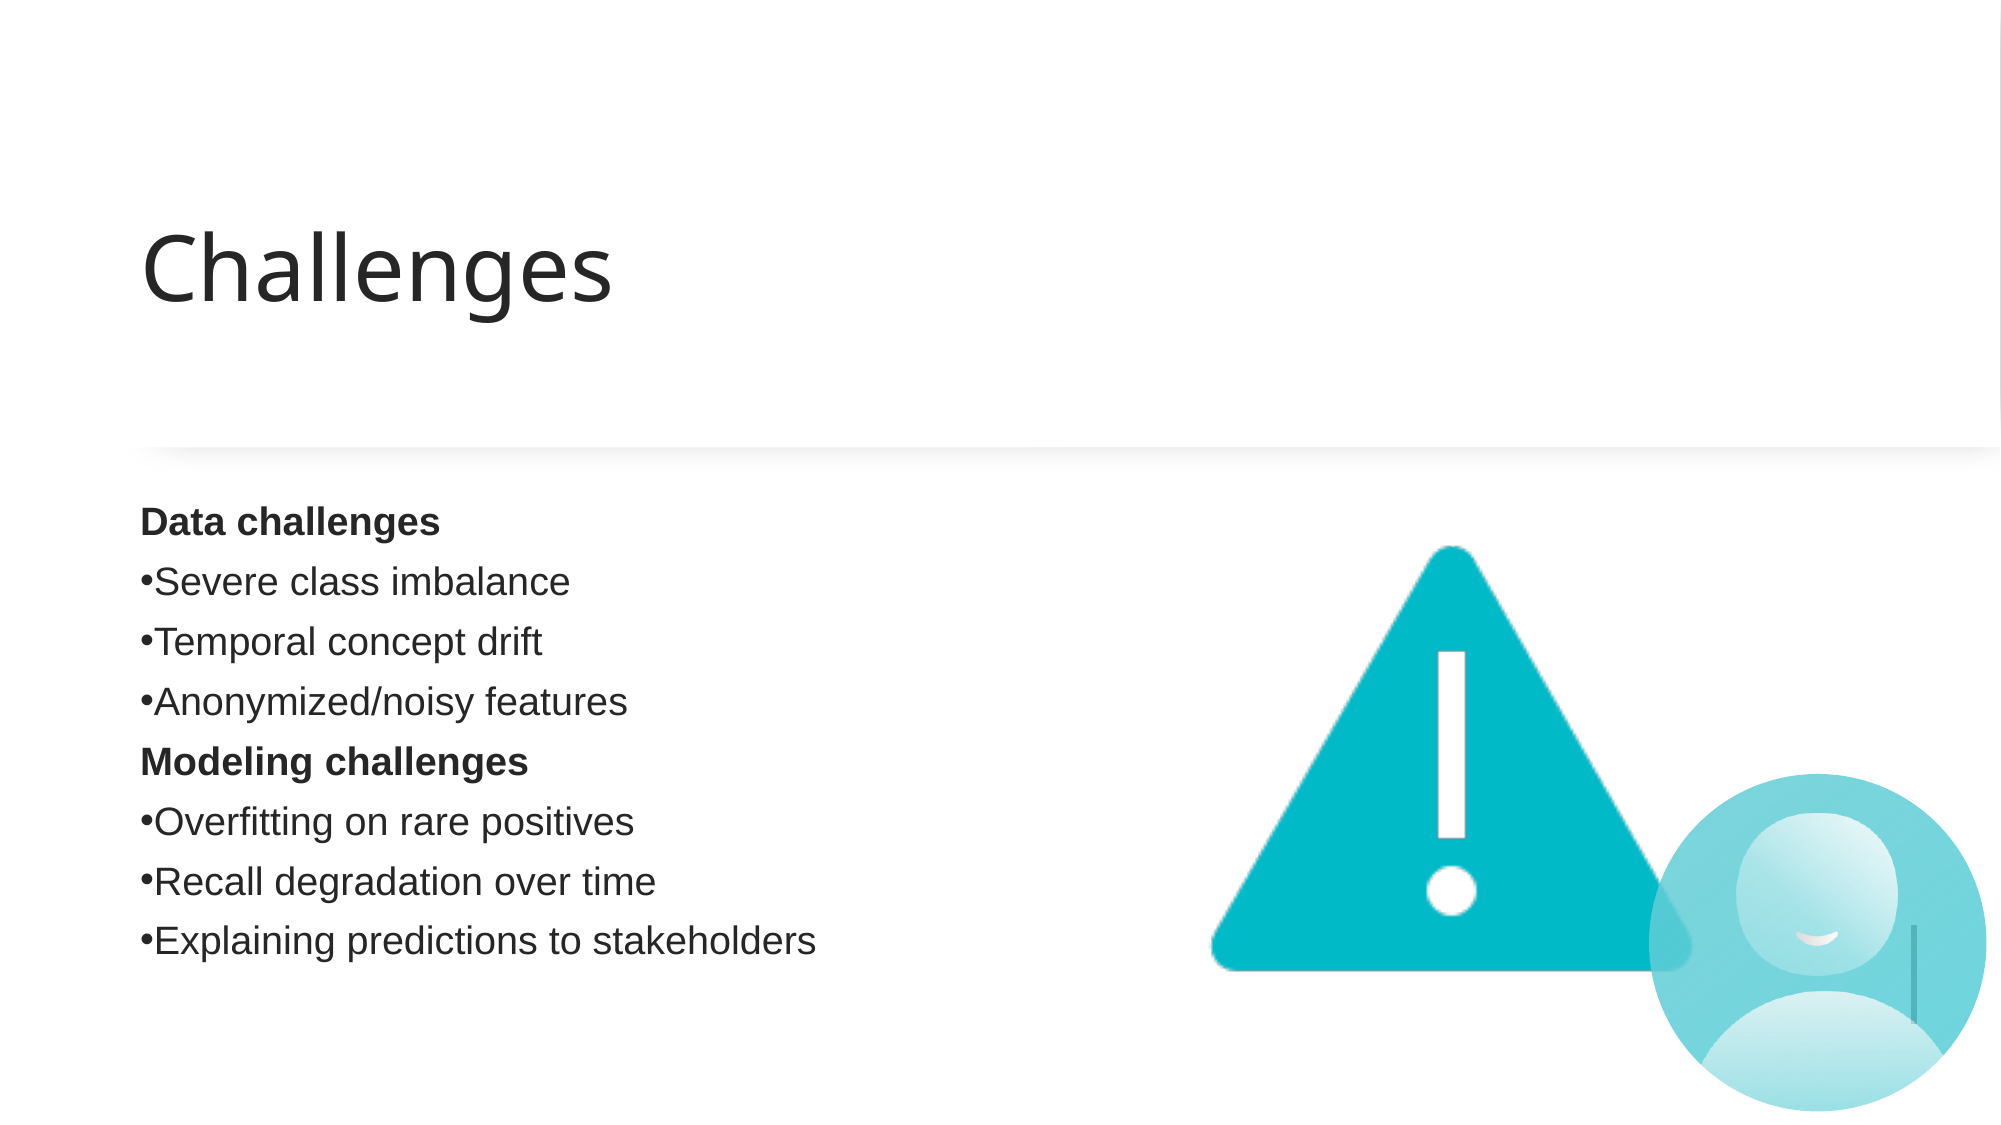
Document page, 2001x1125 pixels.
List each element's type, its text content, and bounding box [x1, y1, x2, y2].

list Data challenges Severe class imbalance Temporal concept drift Anonymized/noisy features Modeling challenges Overfitting on rare positives Recall degradation over time Explaining predictions to stakeholders [124, 488, 926, 987]
text_box [0, 448, 1005, 1125]
title Challenges [124, 140, 1760, 390]
text_box [0, 0, 2000, 448]
text_box [1005, 453, 2000, 1125]
picture [1187, 495, 1987, 1112]
